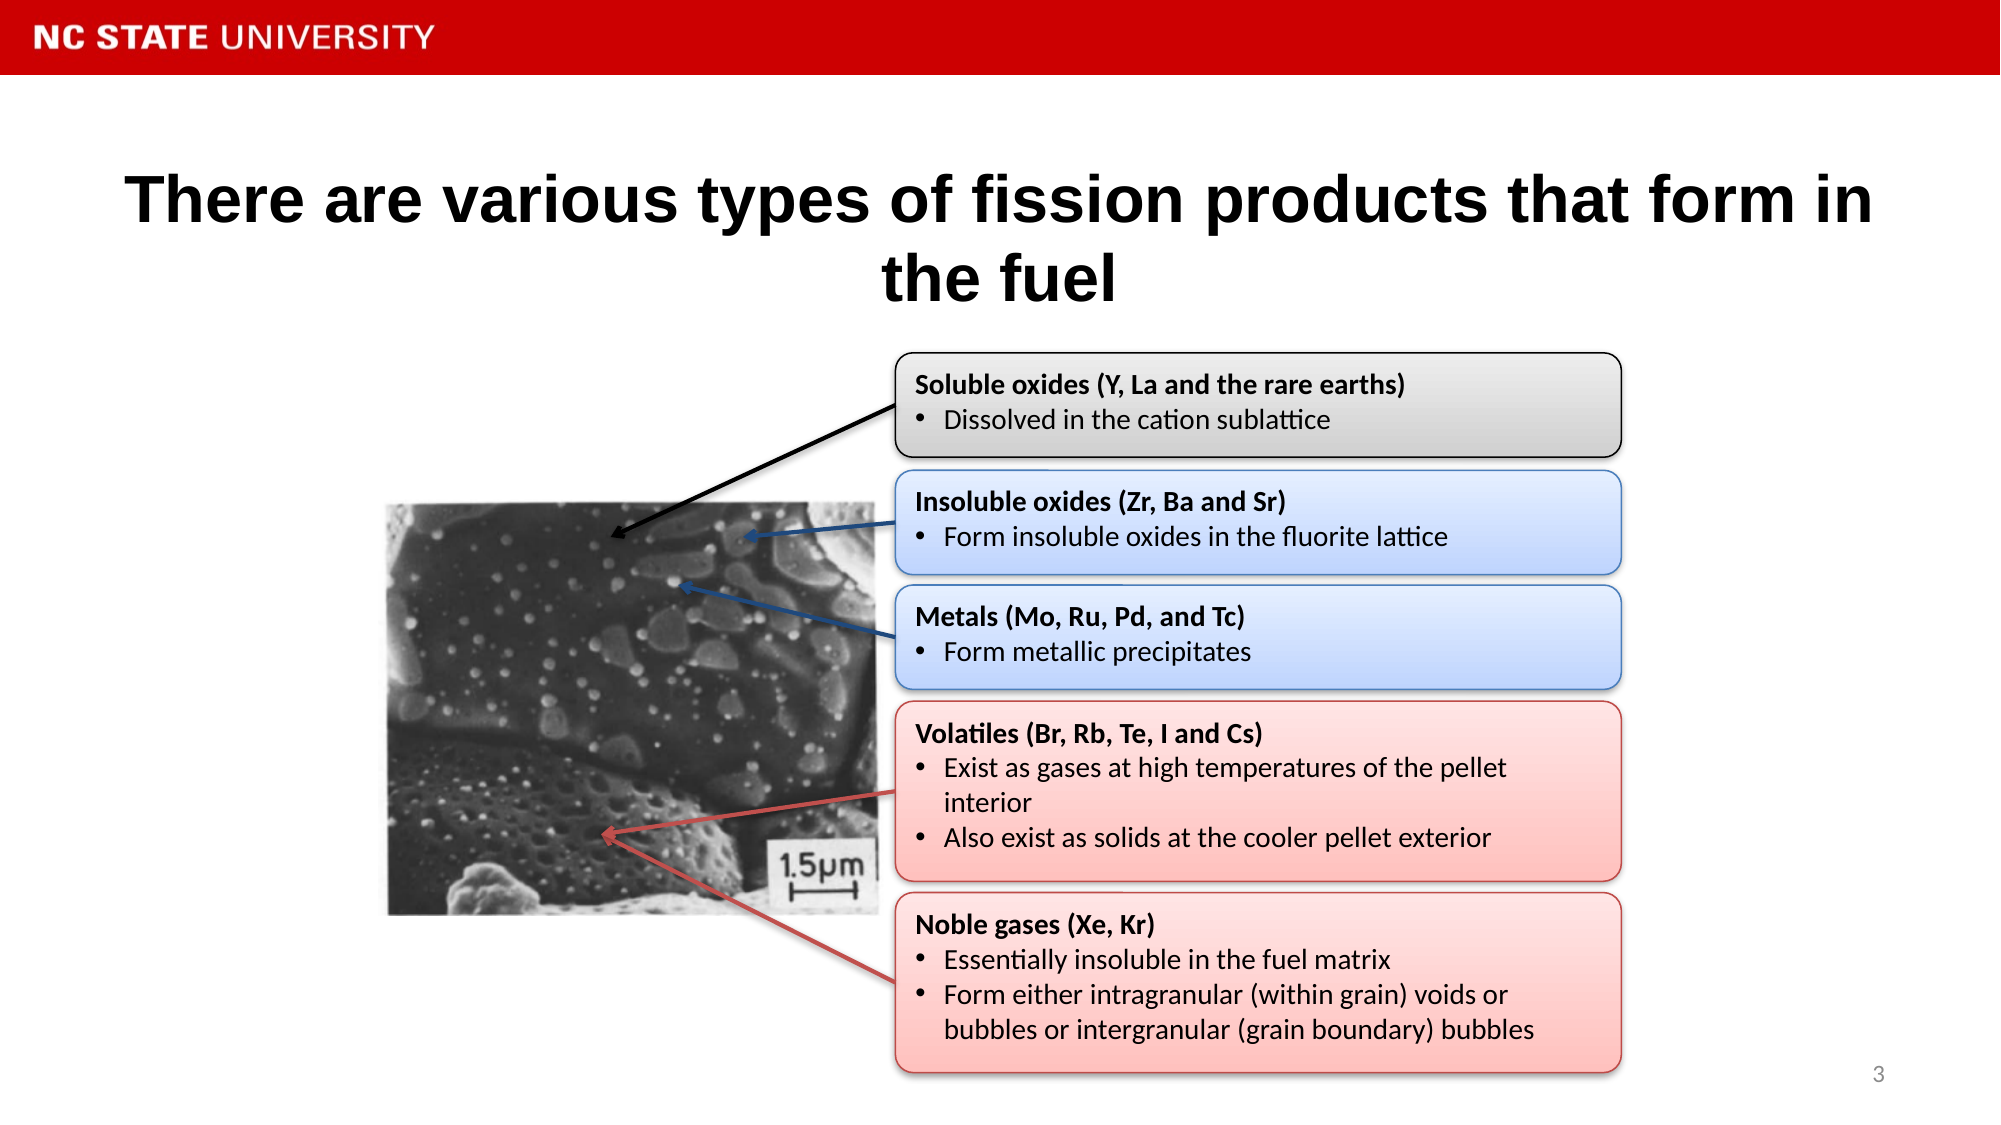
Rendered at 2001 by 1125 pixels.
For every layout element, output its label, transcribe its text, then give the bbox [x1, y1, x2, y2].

title There are various types of fission products that form in the fuel [99, 147, 1900, 323]
slide_number 3 [1433, 1042, 1900, 1103]
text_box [378, 352, 1622, 1073]
picture [0, 0, 2000, 75]
